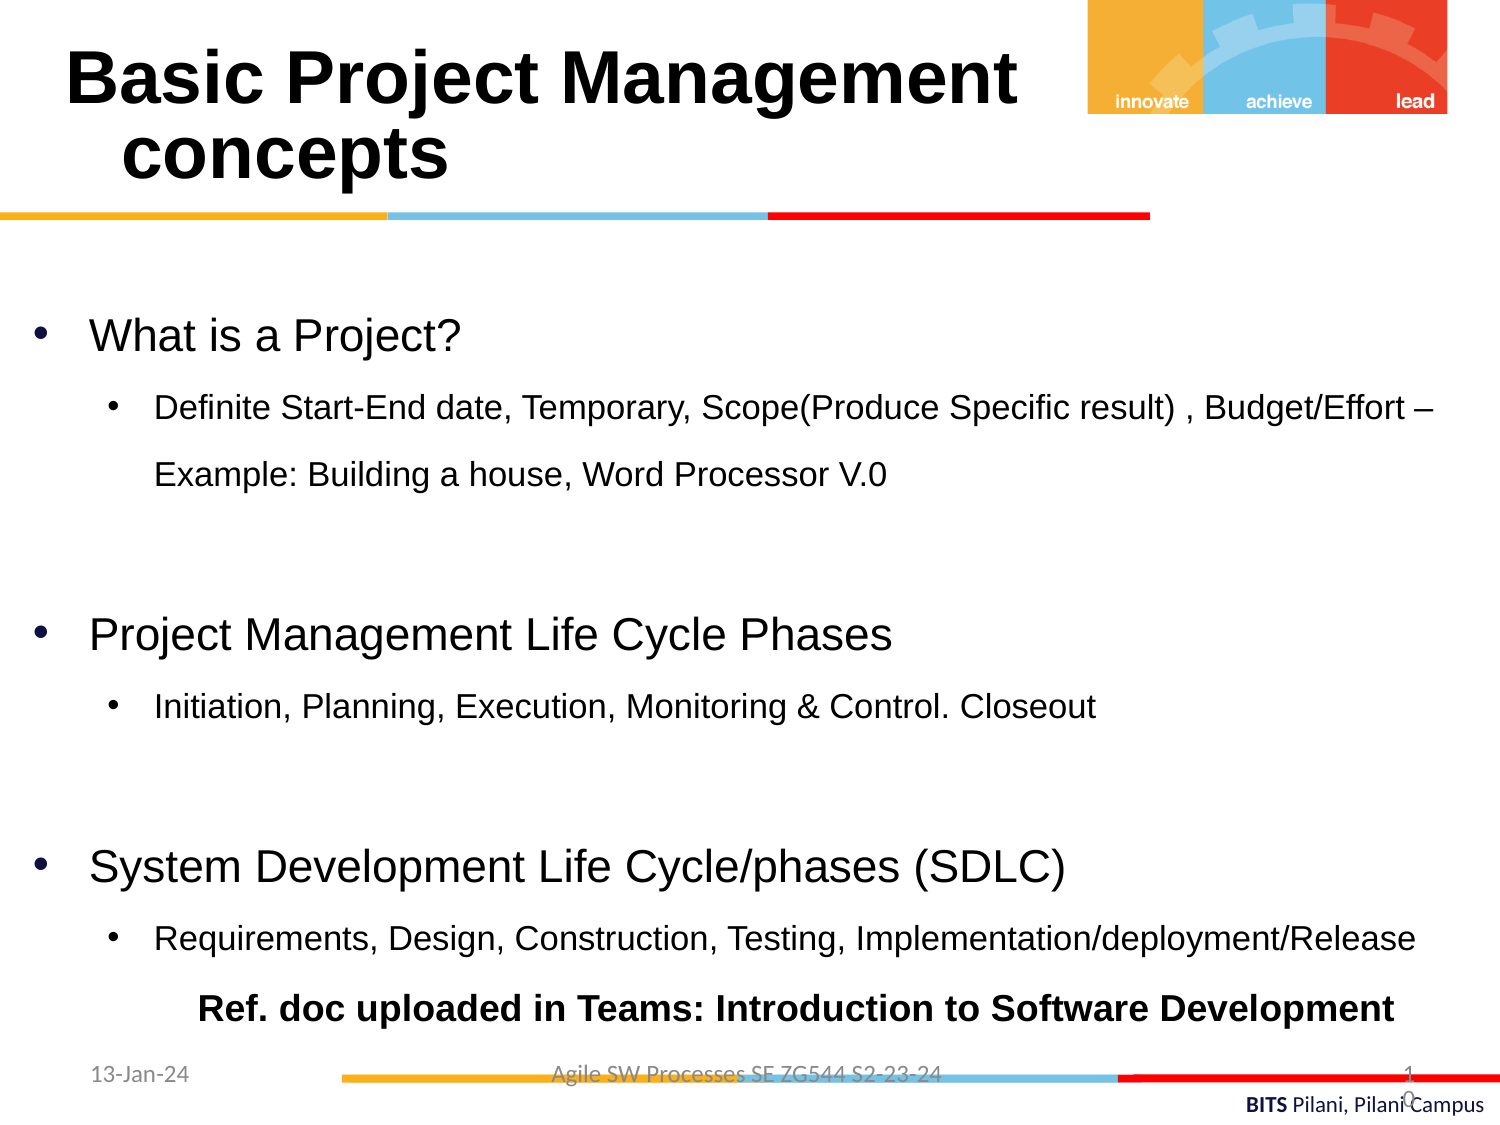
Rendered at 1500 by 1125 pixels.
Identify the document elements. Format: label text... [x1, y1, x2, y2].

text_box Basic Project Management concepts [57, 24, 1080, 213]
slide_number 10 [1394, 1051, 1426, 1094]
text_box 13-Jan-24 [82, 1050, 418, 1095]
picture [1087, 0, 1448, 114]
text_box Agile SW Processes SE ZG544 S2-23-24 [519, 1050, 980, 1095]
list What is a Project? Definite Start-End date, Temporary, Scope(Produce Specific result) , Budget/Effort – Example: Building a house, Word Processor V.0 Project Management Life Cycle Phases Initiation, Planning, Execution, Monitoring & Control. Closeout System Development Life Cycle/phases (SDLC) Requirements, Design, Construction, Testing, Implementation/deployment/Release [24, 264, 1486, 978]
text_box Ref. doc uploaded in Teams: Introduction to Software Development [182, 977, 1455, 1037]
